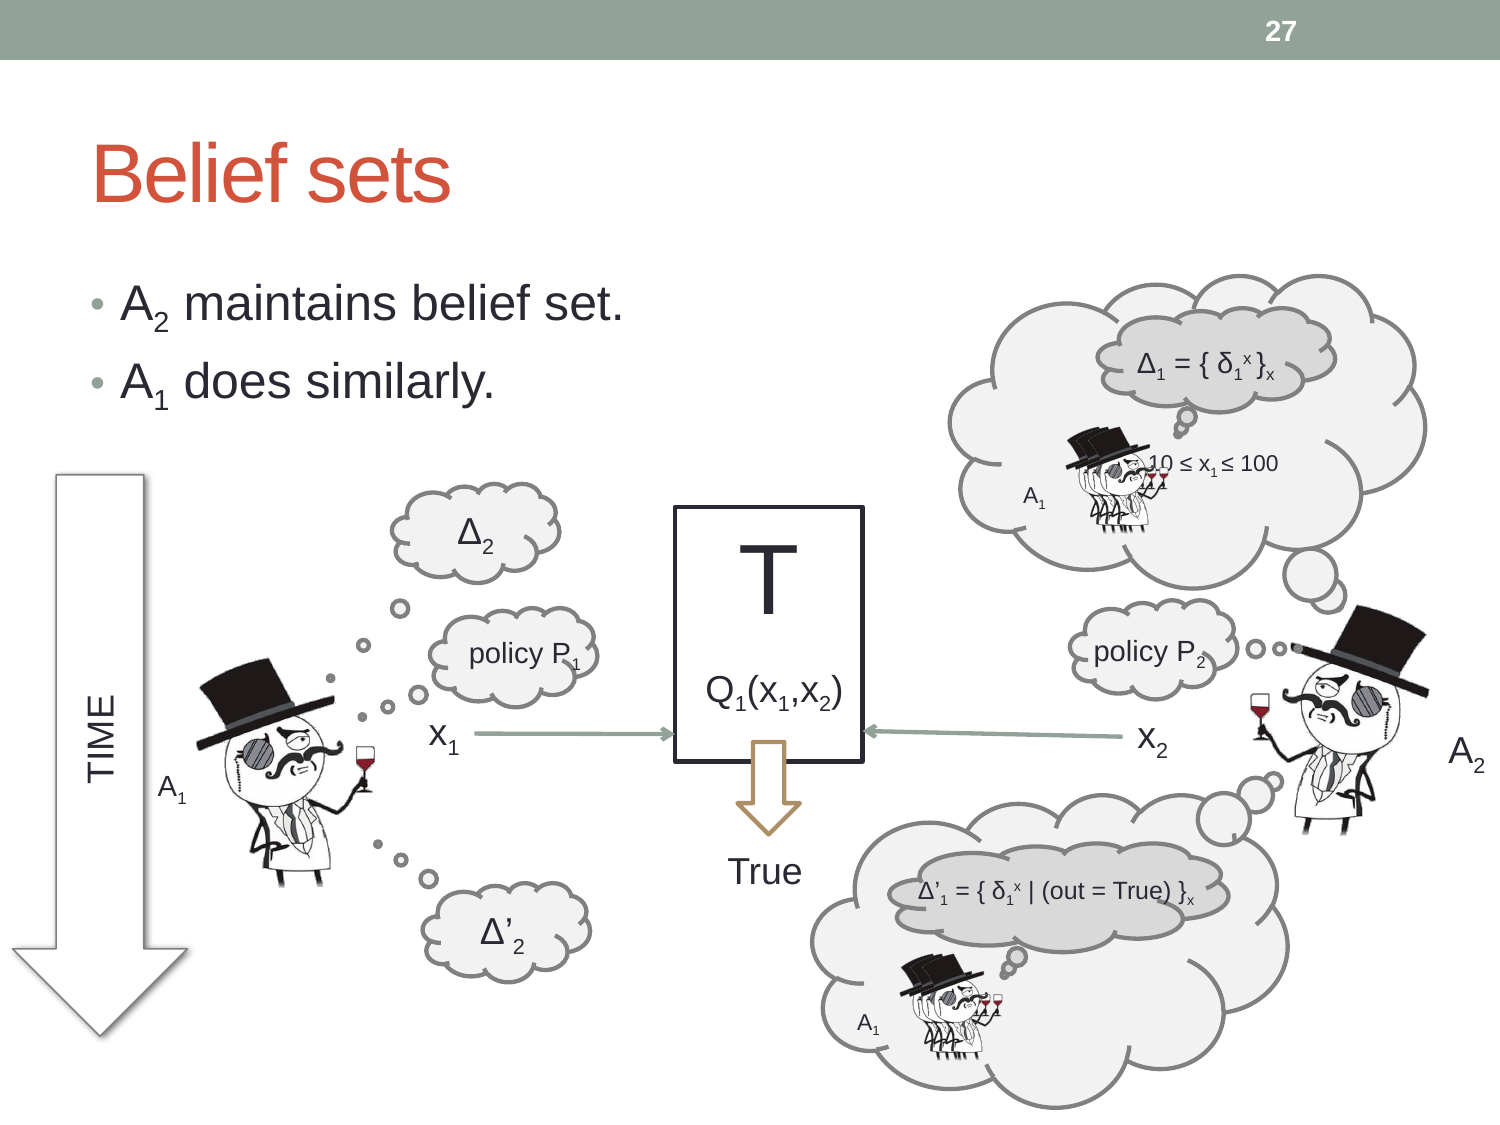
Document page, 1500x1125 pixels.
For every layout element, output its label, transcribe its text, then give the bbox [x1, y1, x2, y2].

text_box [674, 506, 863, 901]
text_box [355, 637, 372, 648]
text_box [475, 730, 676, 735]
text_box policy P1 [454, 626, 597, 682]
text_box [809, 793, 1131, 1046]
text_box [1095, 306, 1338, 421]
text_box [418, 868, 439, 890]
text_box x1 [414, 700, 475, 767]
text_box [1020, 450, 1424, 596]
text_box [887, 841, 1231, 966]
text_box Δ1 = { δ1x }x [1121, 336, 1290, 392]
list A2 maintains belief set. A1 does similarly. [75, 262, 1425, 450]
text_box [389, 481, 562, 586]
title Belief sets [75, 87, 1425, 250]
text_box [12, 474, 188, 1037]
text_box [862, 730, 1122, 735]
text_box [427, 605, 592, 710]
text_box Δ’2 [465, 899, 540, 966]
text_box policy P2 [1078, 624, 1130, 679]
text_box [1012, 424, 1276, 536]
slide_number 27 [1250, 3, 1425, 57]
text_box x2 [1122, 703, 1130, 770]
text_box [1067, 632, 1130, 696]
text_box [420, 880, 593, 985]
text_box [846, 951, 1017, 1063]
text_box [894, 849, 1290, 1110]
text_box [196, 651, 407, 894]
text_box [1133, 599, 1500, 842]
text_box [1083, 604, 1130, 624]
text_box Δ2 [442, 499, 509, 566]
text_box [389, 598, 411, 619]
text_box [414, 684, 429, 700]
text_box [957, 450, 1009, 535]
text_box Δ’1 = { δ1x | (out = True) }x [903, 866, 1210, 916]
